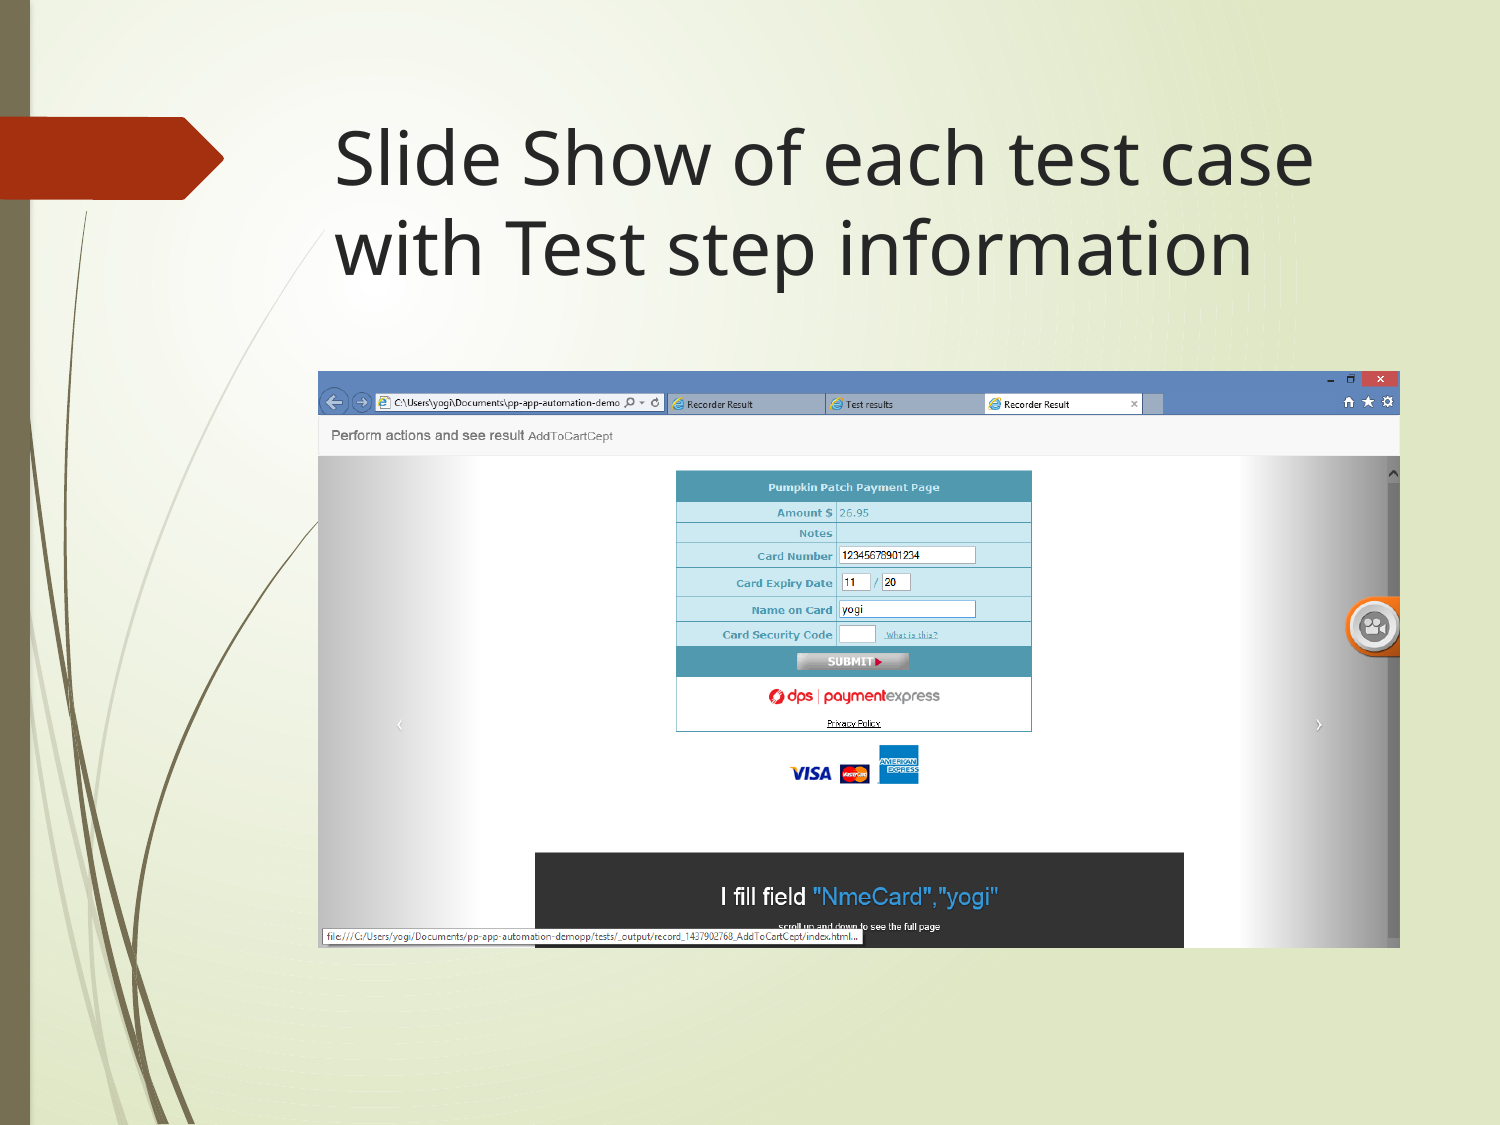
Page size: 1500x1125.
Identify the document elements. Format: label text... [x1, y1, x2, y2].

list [318, 371, 1401, 949]
title Slide Show of each test case with Test step information [319, 102, 1400, 313]
